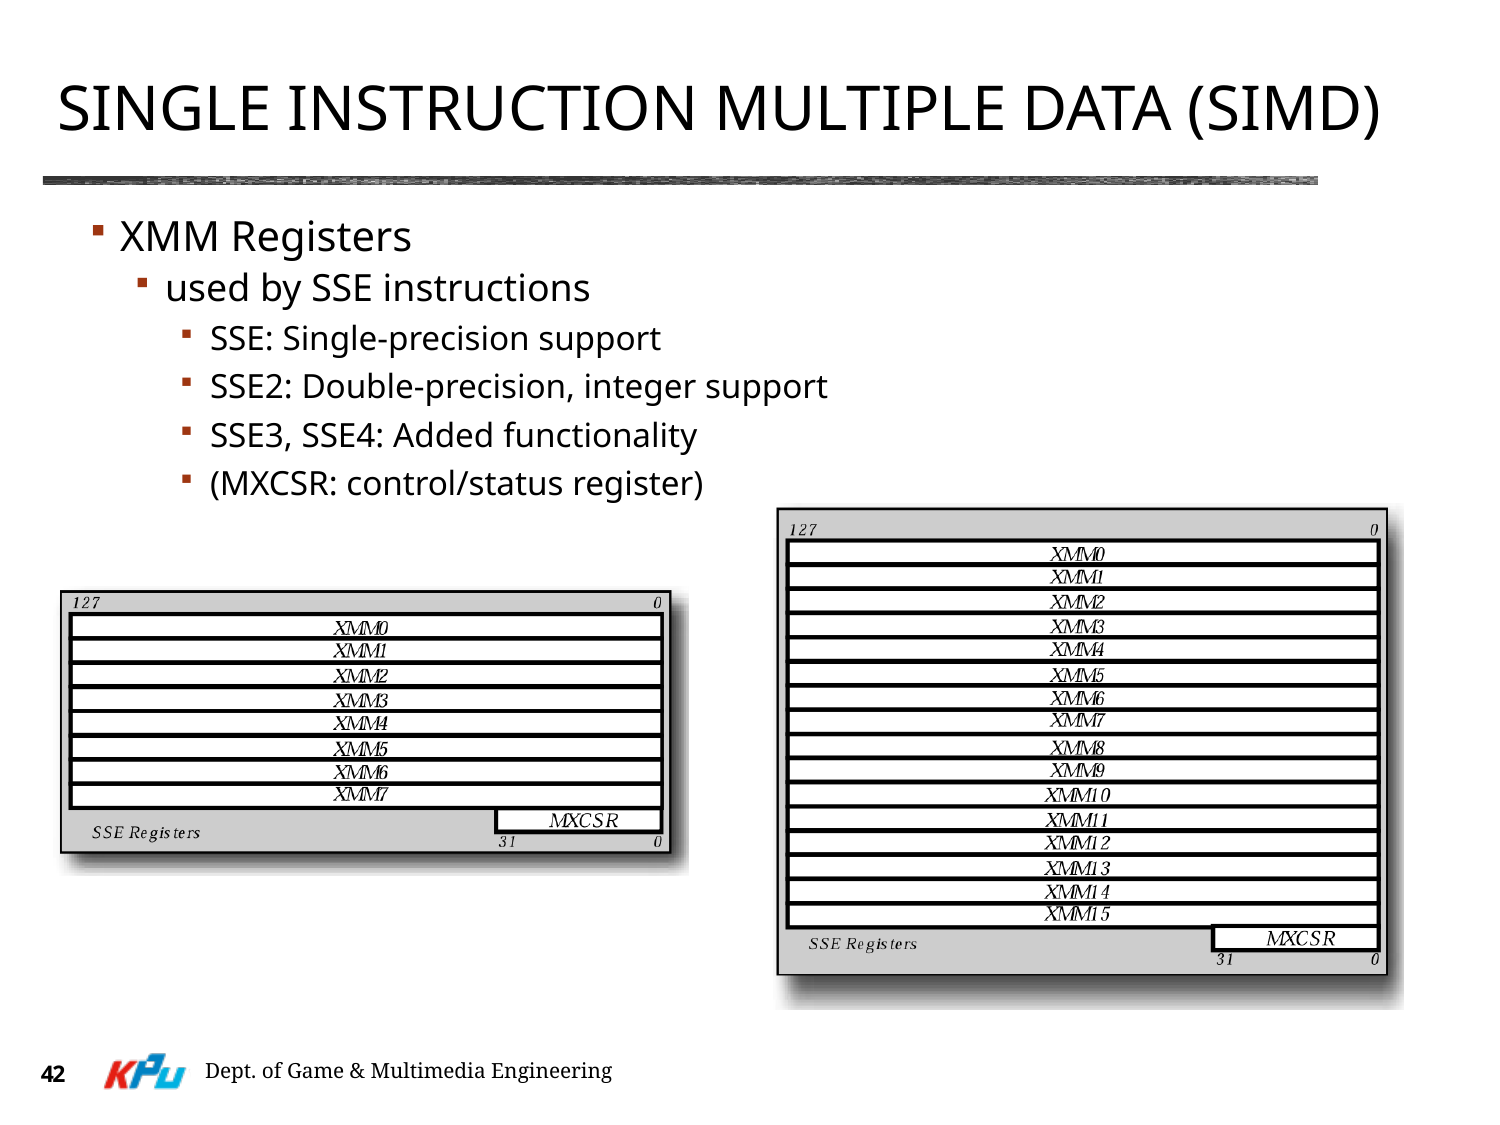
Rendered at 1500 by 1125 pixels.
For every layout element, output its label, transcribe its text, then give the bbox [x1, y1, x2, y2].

picture [773, 503, 1404, 1010]
list XMM Registers used by SSE instructions SSE: Single-precision support SSE2: Double-precision, integer support SSE3, SSE4: Added functionality (MXCSR: control/status register) [75, 208, 1424, 1047]
picture [53, 586, 689, 876]
slide_number 42 [13, 1044, 93, 1105]
picture [92, 1047, 191, 1120]
title Single Instruction Multiple Data (Simd) [42, 39, 1458, 182]
footer Dept. of Game & Multimedia Engineering [190, 1047, 879, 1103]
